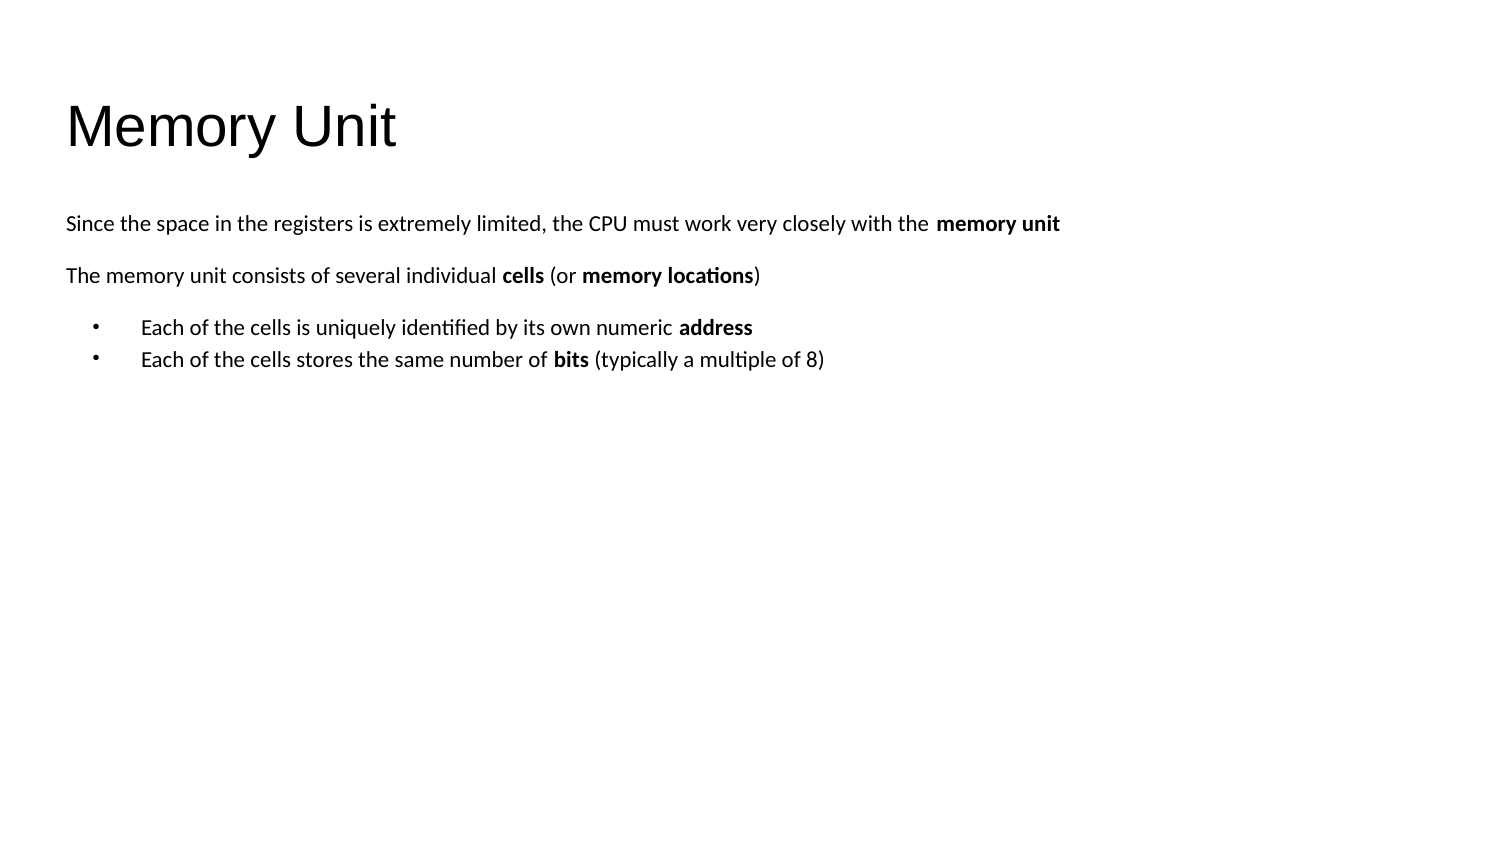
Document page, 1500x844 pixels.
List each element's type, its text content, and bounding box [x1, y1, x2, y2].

title Memory Unit [51, 72, 1449, 167]
list Since the space in the registers is extremely limited, the CPU must work very closely with the memory unit The memory unit consists of several individual cells (or memory locations) Each of the cells is uniquely identified by its own numeric address Each of the cells stores the same number of bits (typically a multiple of 8) [51, 189, 1449, 750]
